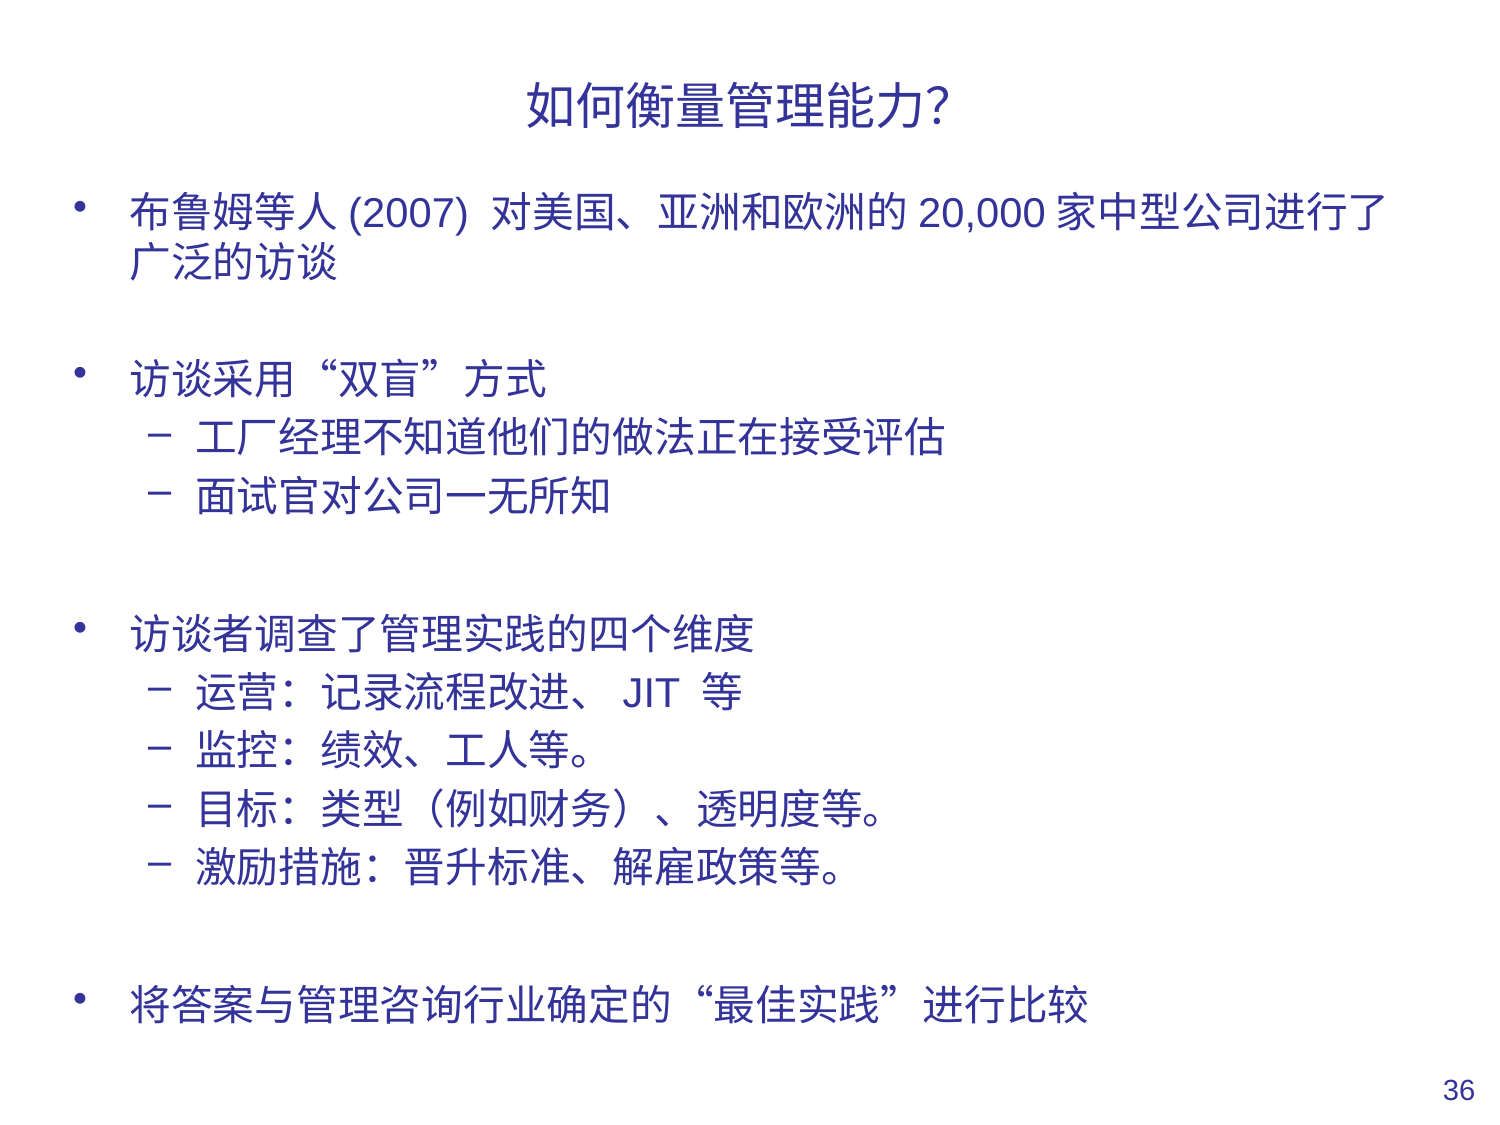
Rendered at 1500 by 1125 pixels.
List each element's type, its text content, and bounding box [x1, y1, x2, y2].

title 如何衡量管理能力？ [57, 44, 1443, 165]
slide_number 36 [1408, 1028, 1491, 1108]
list 布鲁姆等人(2007) 对美国、亚洲和欧洲的20,000家中型公司进行了广泛的访谈 访谈采用“双盲”方式 工厂经理不知道他们的做法正在接受评估 面试官对公司一无所知 访谈者调查了管理实践的四个维度 运营：记录流程改进、JIT 等 监控：绩效、工人等。 目标：类型（例如财务）、透明度等。 激励措施：晋升标准、解雇政策等。 将答案与管理咨询行业确定的“最佳实践”进行比较 [57, 178, 1443, 1125]
